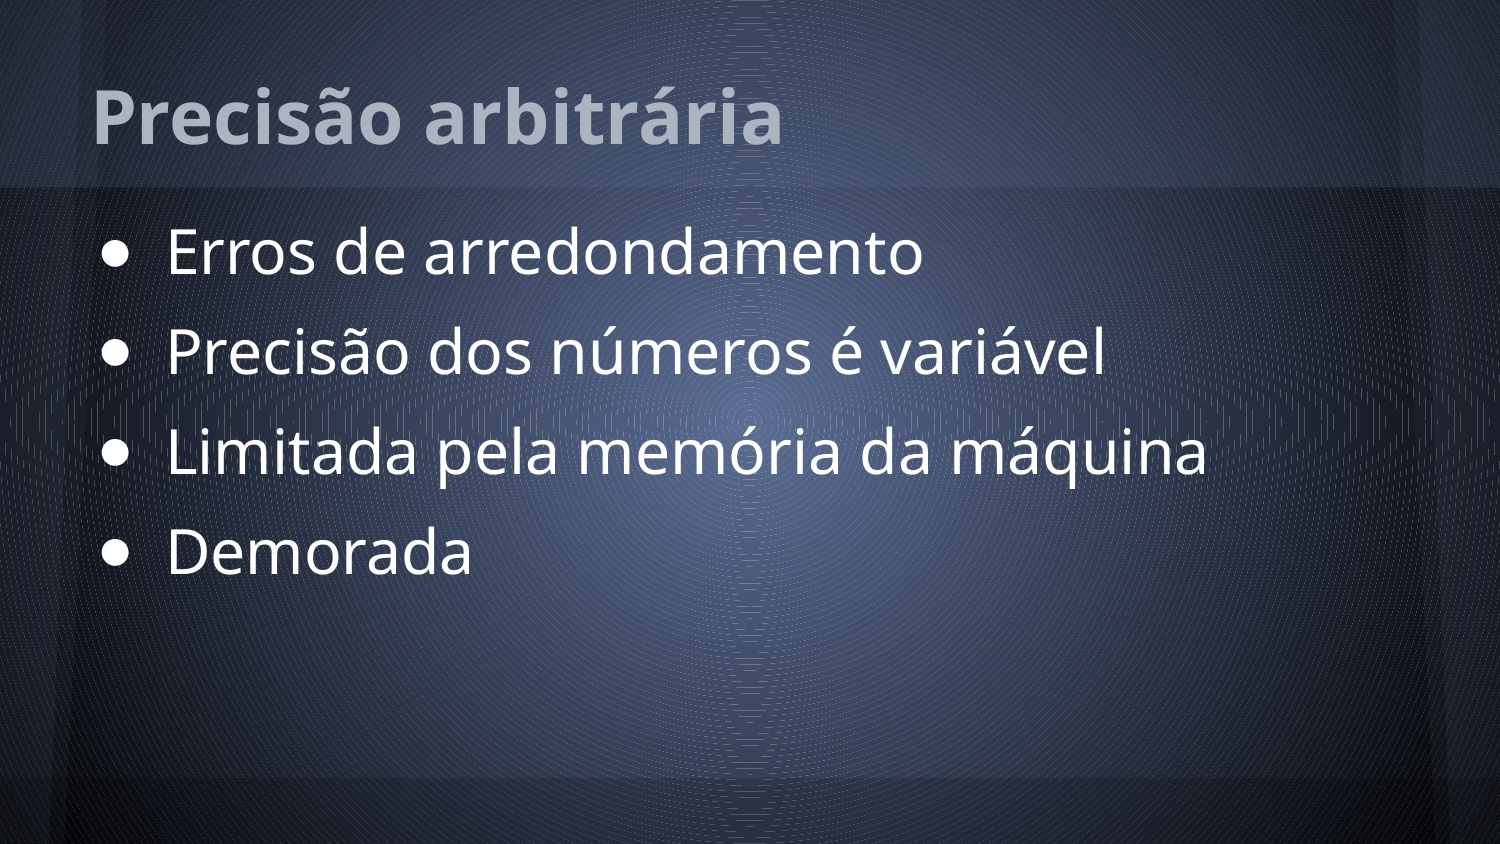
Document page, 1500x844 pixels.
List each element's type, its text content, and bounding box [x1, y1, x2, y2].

title Precisão arbitrária [75, 3, 1425, 175]
list Erros de arredondamento Precisão dos números é variável Limitada pela memória da máquina Demorada [75, 196, 1425, 702]
